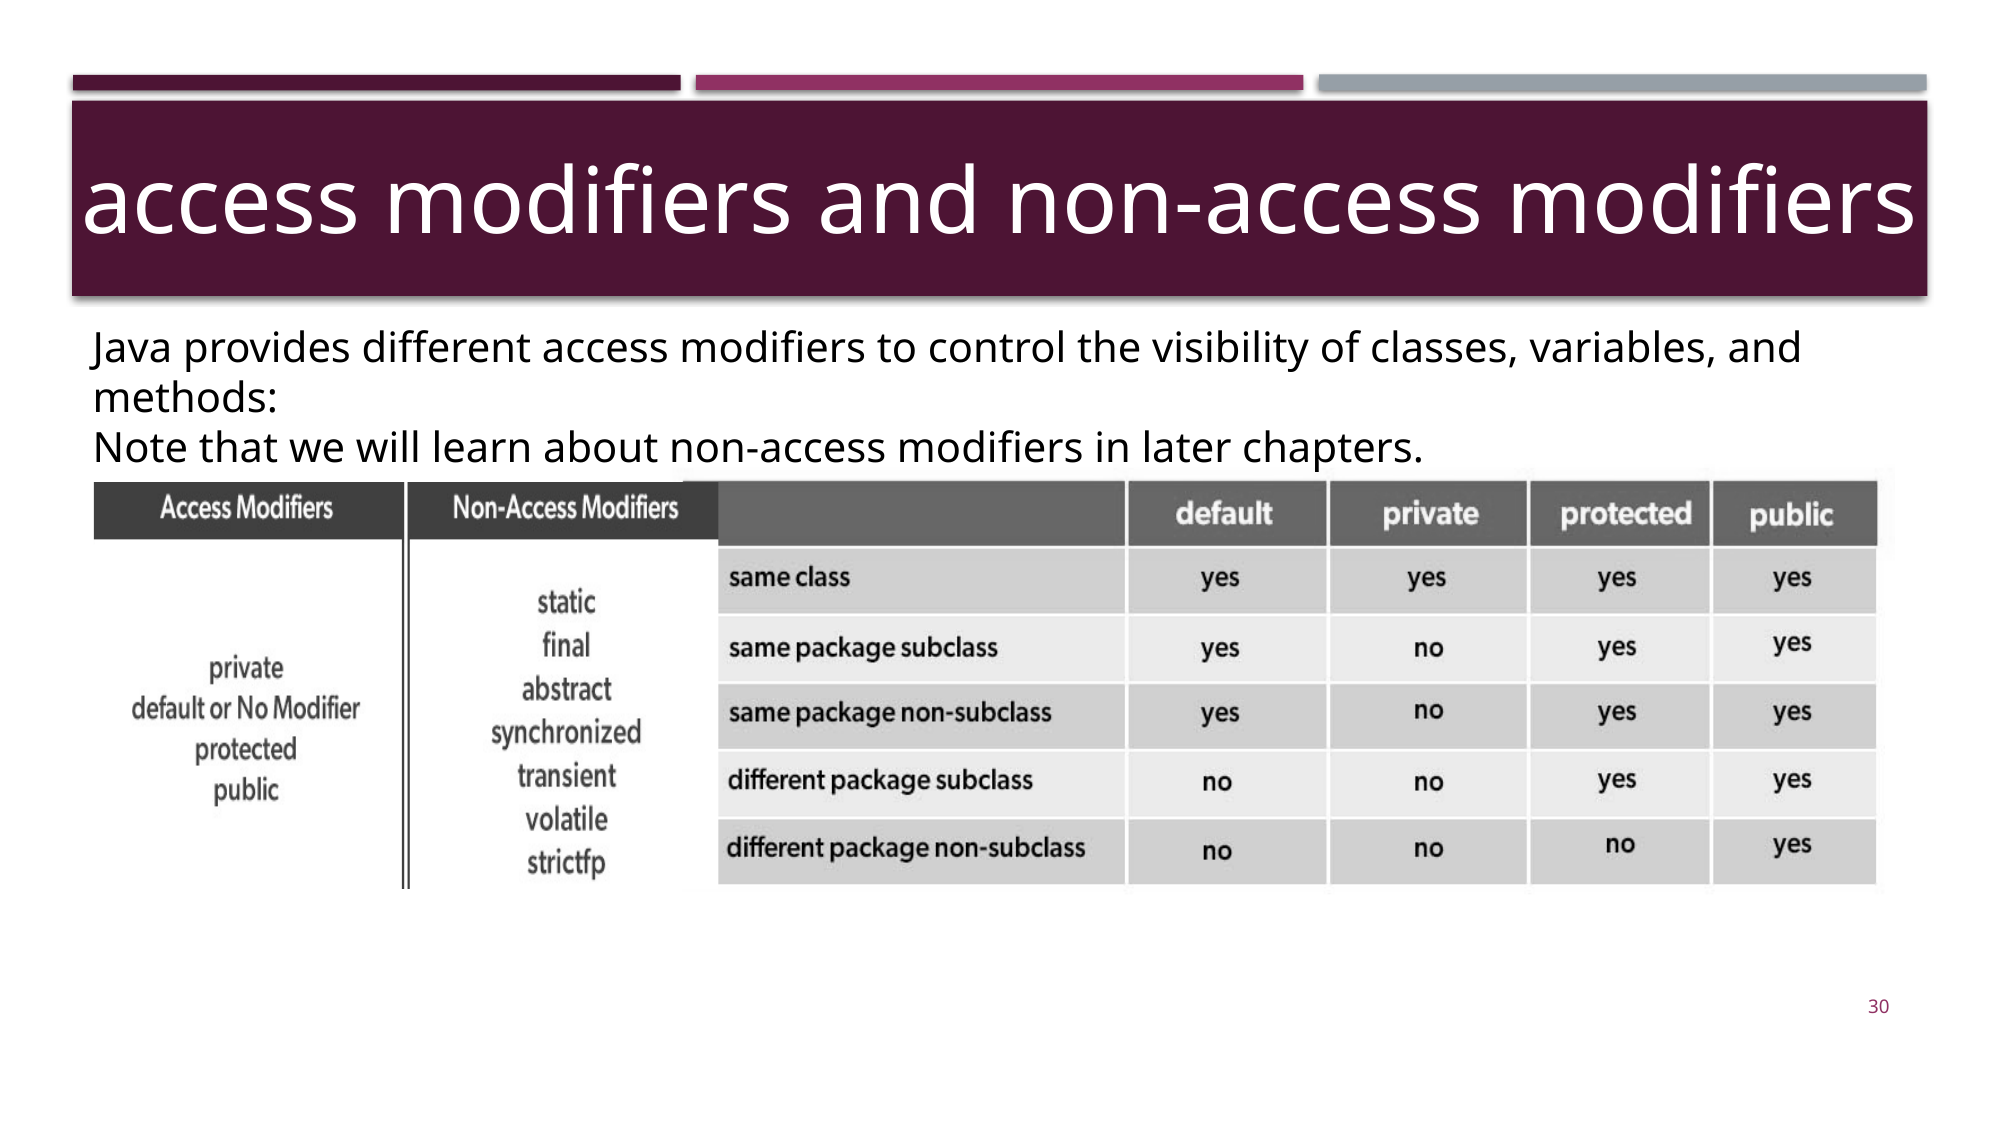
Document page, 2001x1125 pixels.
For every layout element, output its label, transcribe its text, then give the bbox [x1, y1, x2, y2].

text_box access modifiers and non-access modifiers [0, 134, 2000, 260]
text_box Java provides different access modifiers to control the visibility of classes, variables, and methods: Note that we will learn about non-access modifiers in later chapters. [78, 313, 1922, 479]
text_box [93, 462, 1906, 903]
slide_number 30 [1732, 977, 1905, 1037]
